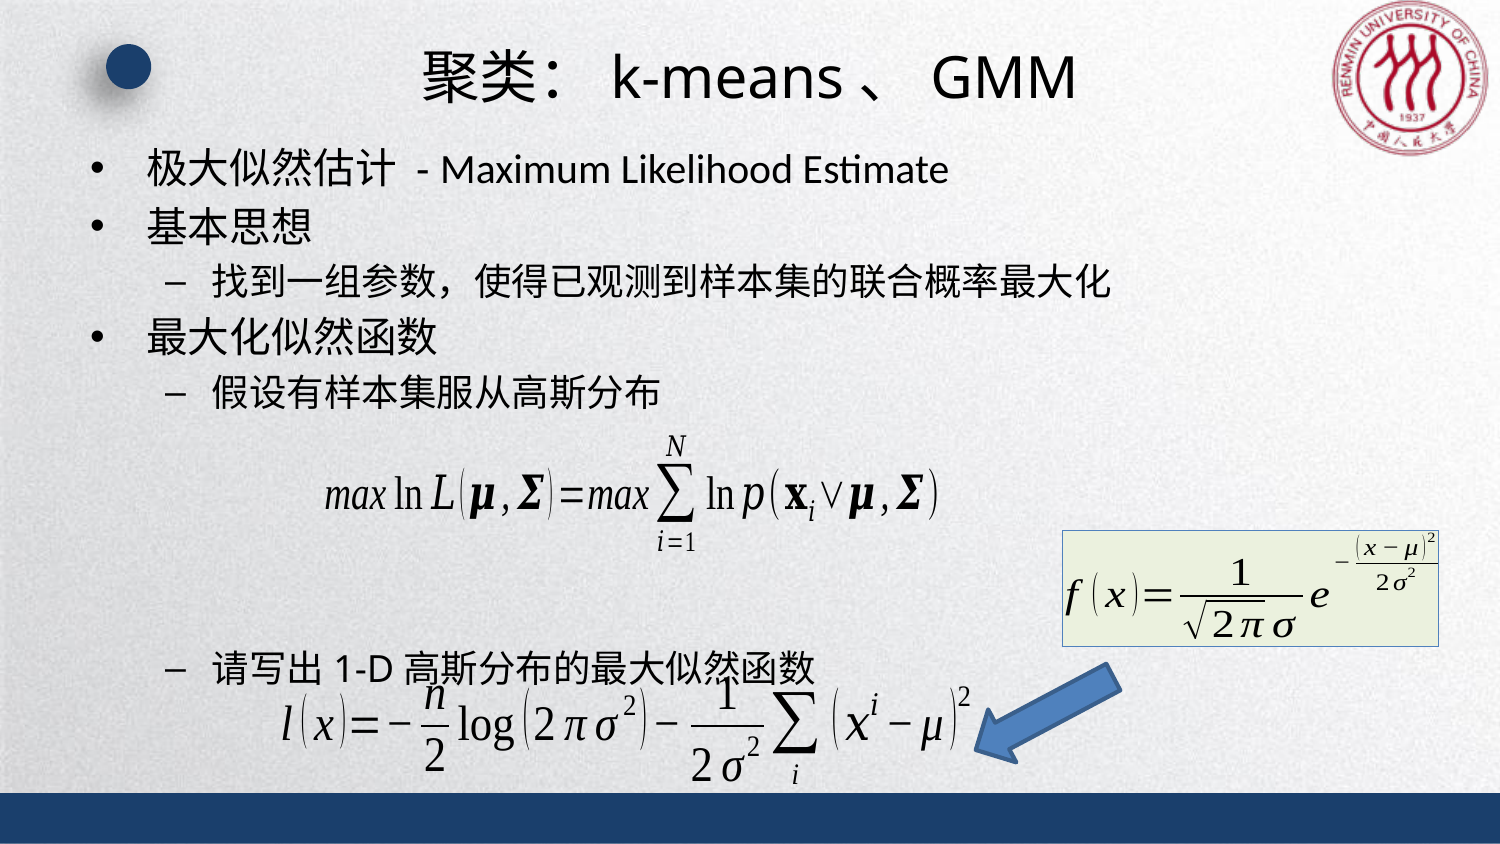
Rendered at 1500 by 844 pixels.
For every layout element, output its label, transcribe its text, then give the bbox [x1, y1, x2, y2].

title 聚类：k-means、GMM [75, 33, 1425, 116]
text_box [973, 661, 1123, 765]
picture [0, 0, 1500, 793]
